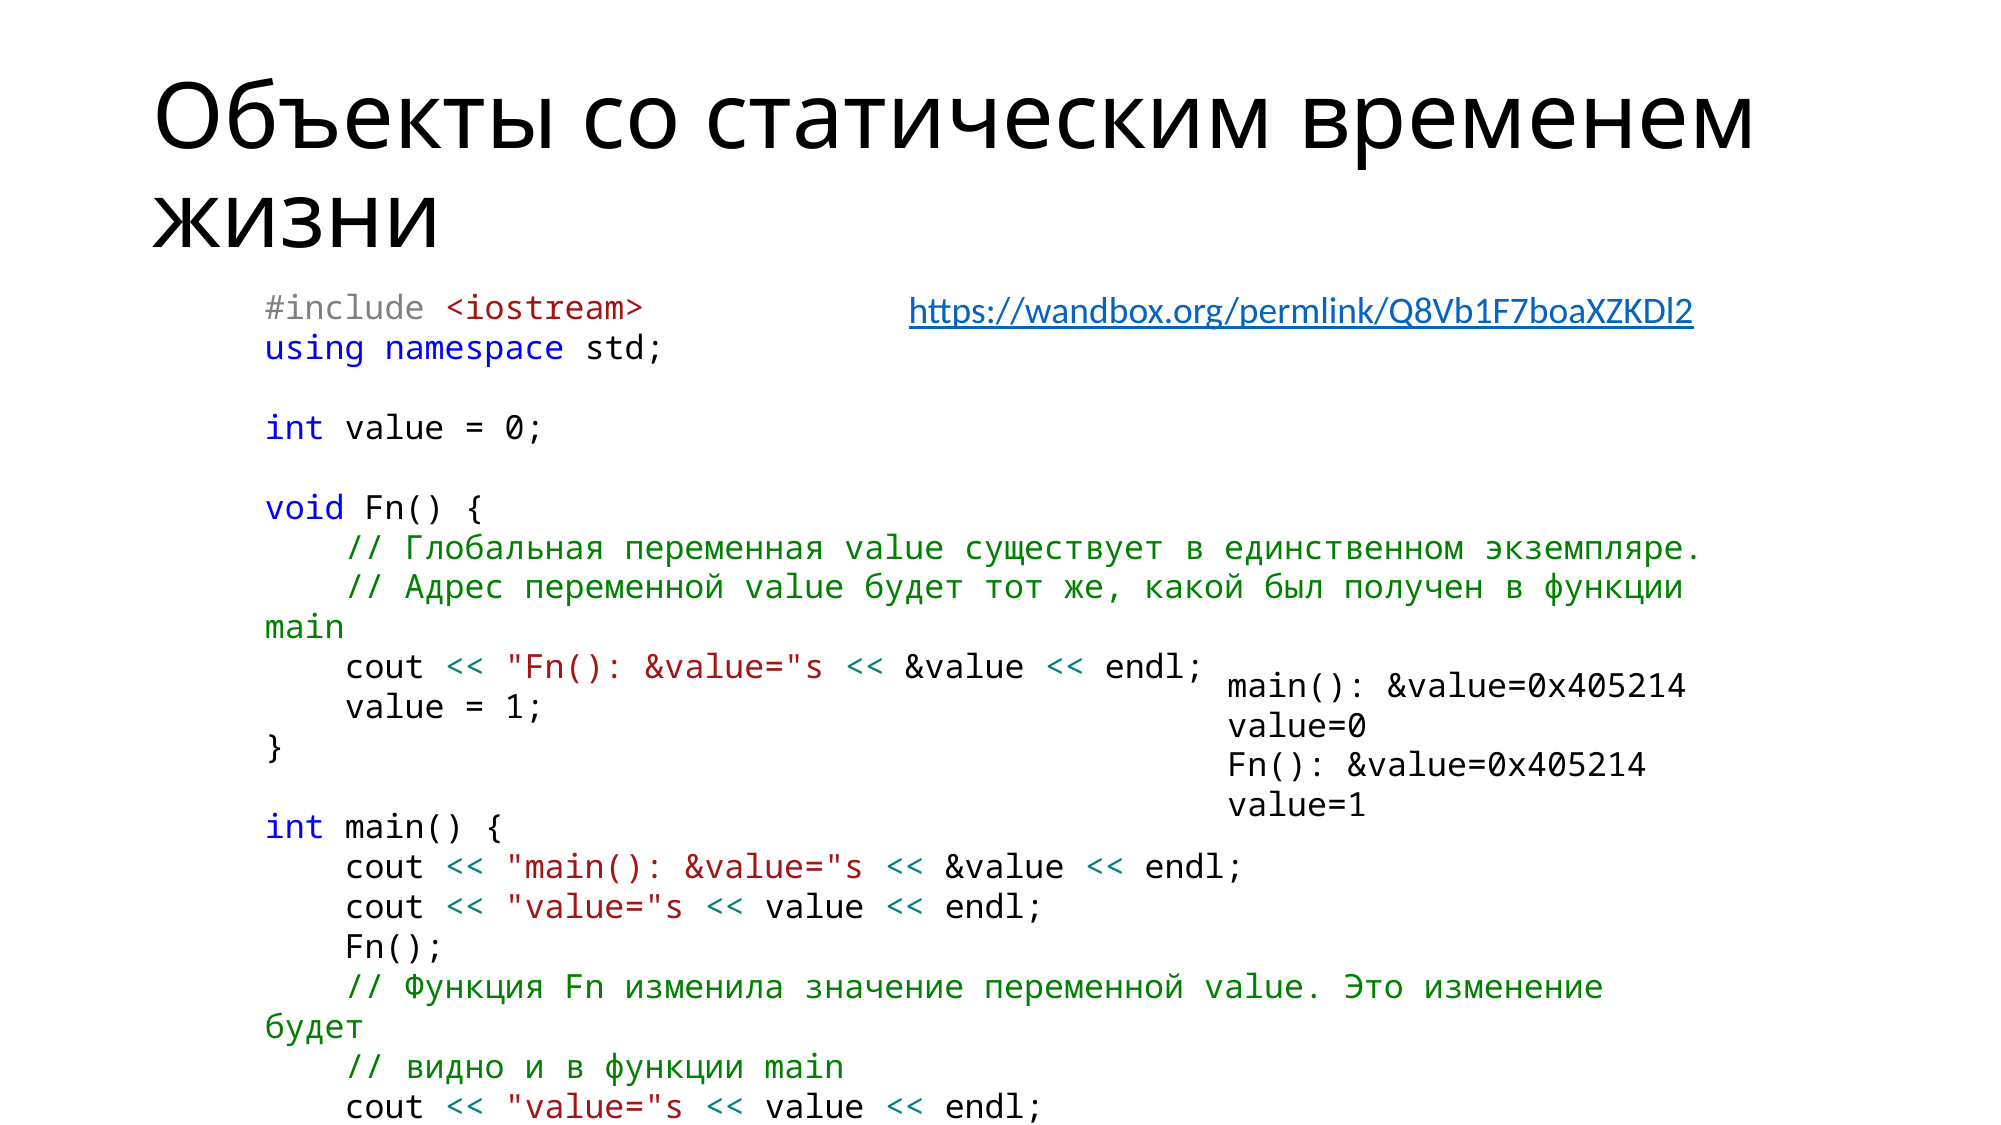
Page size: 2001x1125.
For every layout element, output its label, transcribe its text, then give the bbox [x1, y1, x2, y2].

text_box main(): &value=0x405214 value=0 Fn(): &value=0x405214 value=1 [1212, 656, 1750, 831]
text_box #include <iostream> using namespace std; int value = 0; void Fn() { // Глобальная переменная value существует в единственном экземпляре. // Адрес переменной value будет тот же, какой был получен в функции main cout << "Fn(): &value="s << &value << endl; value = 1; } int main() { cout << "main(): &value="s << &value << endl; cout << "value="s << value << endl; Fn(); // Функция Fn изменила значение переменной value. Это изменение будет // видно и в функции main cout << "value="s << value << endl; } [249, 278, 1733, 1125]
title Объекты со статическим временем жизни [137, 59, 1863, 278]
text_box https://wandbox.org/permlink/Q8Vb1F7boaXZKDl2 [846, 278, 1709, 339]
